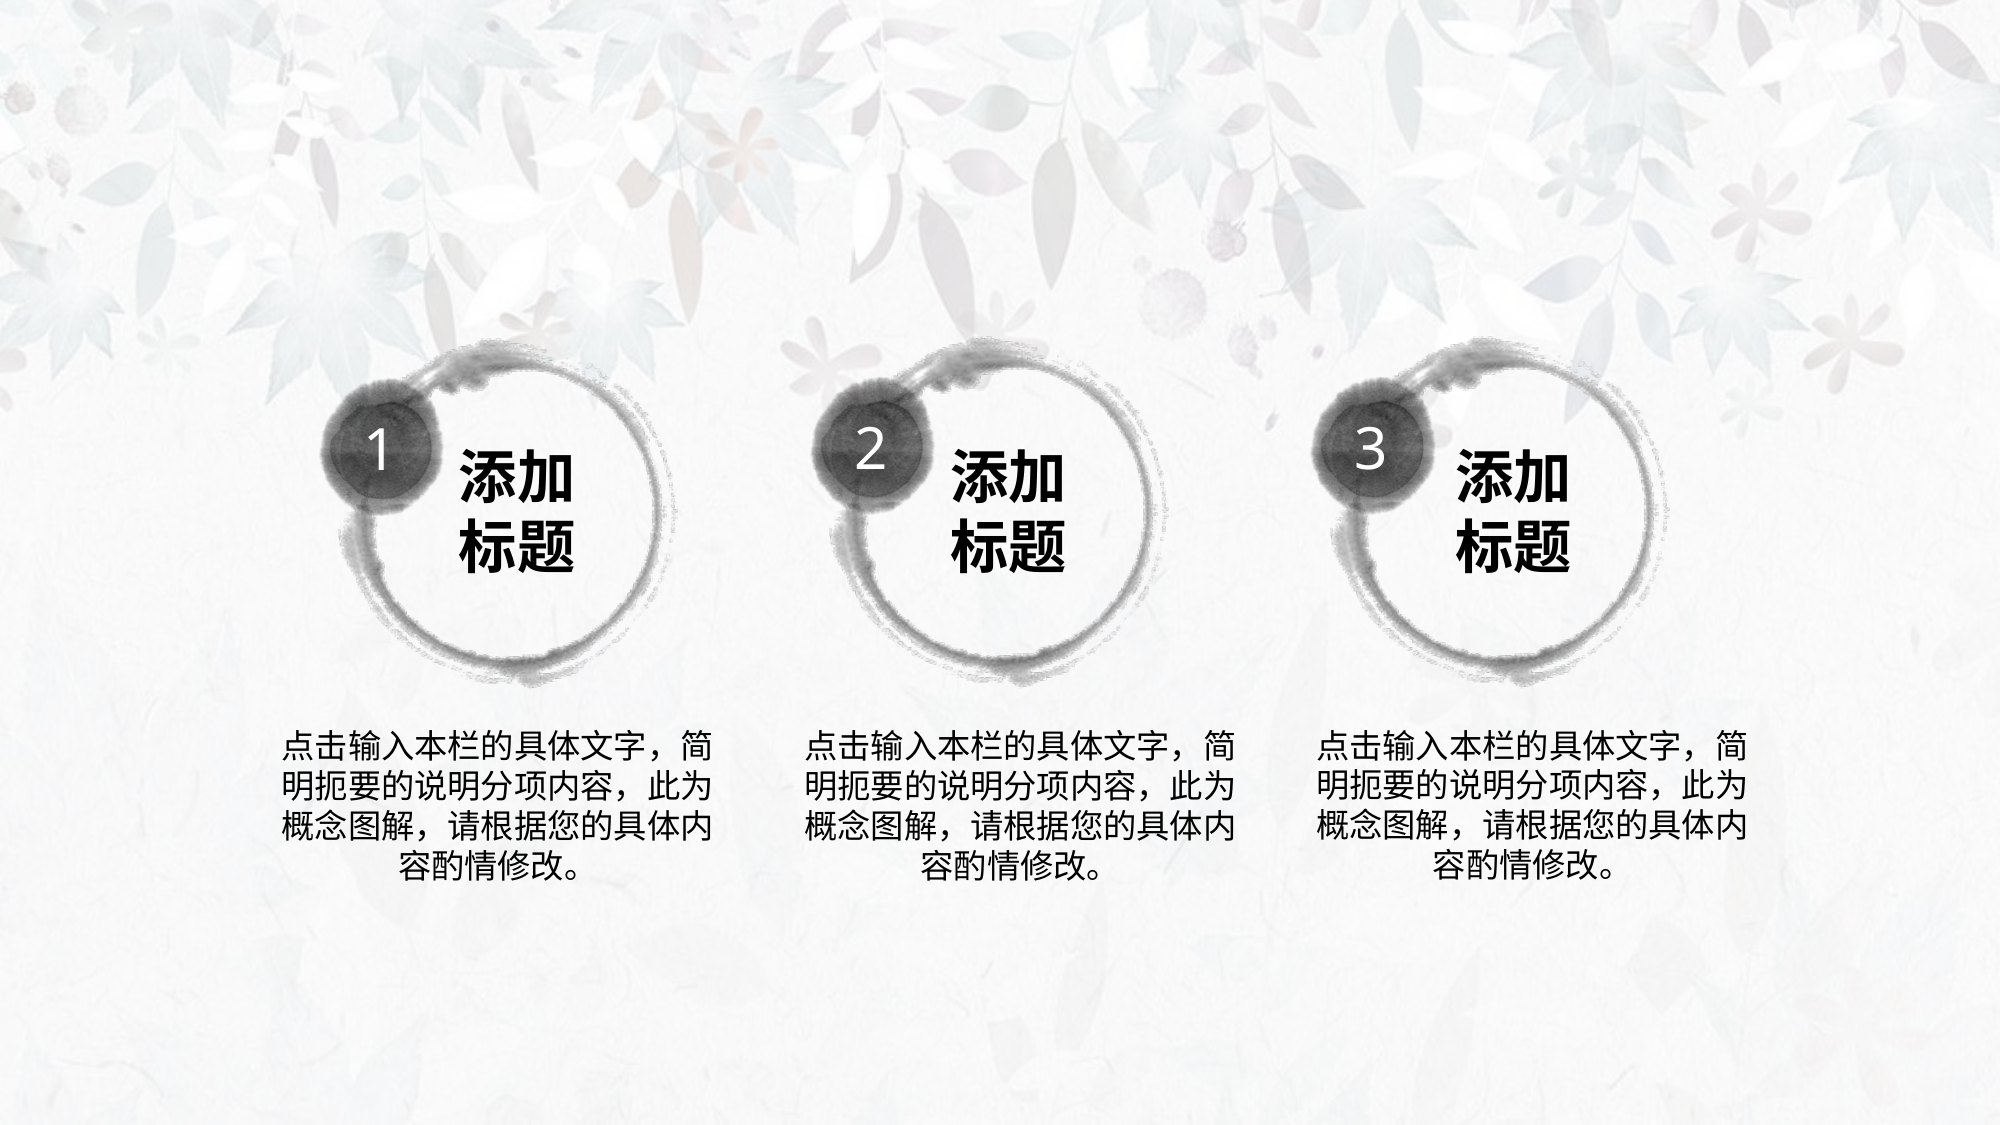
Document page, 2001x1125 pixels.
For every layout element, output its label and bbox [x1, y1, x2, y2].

text_box [256, 326, 1775, 895]
